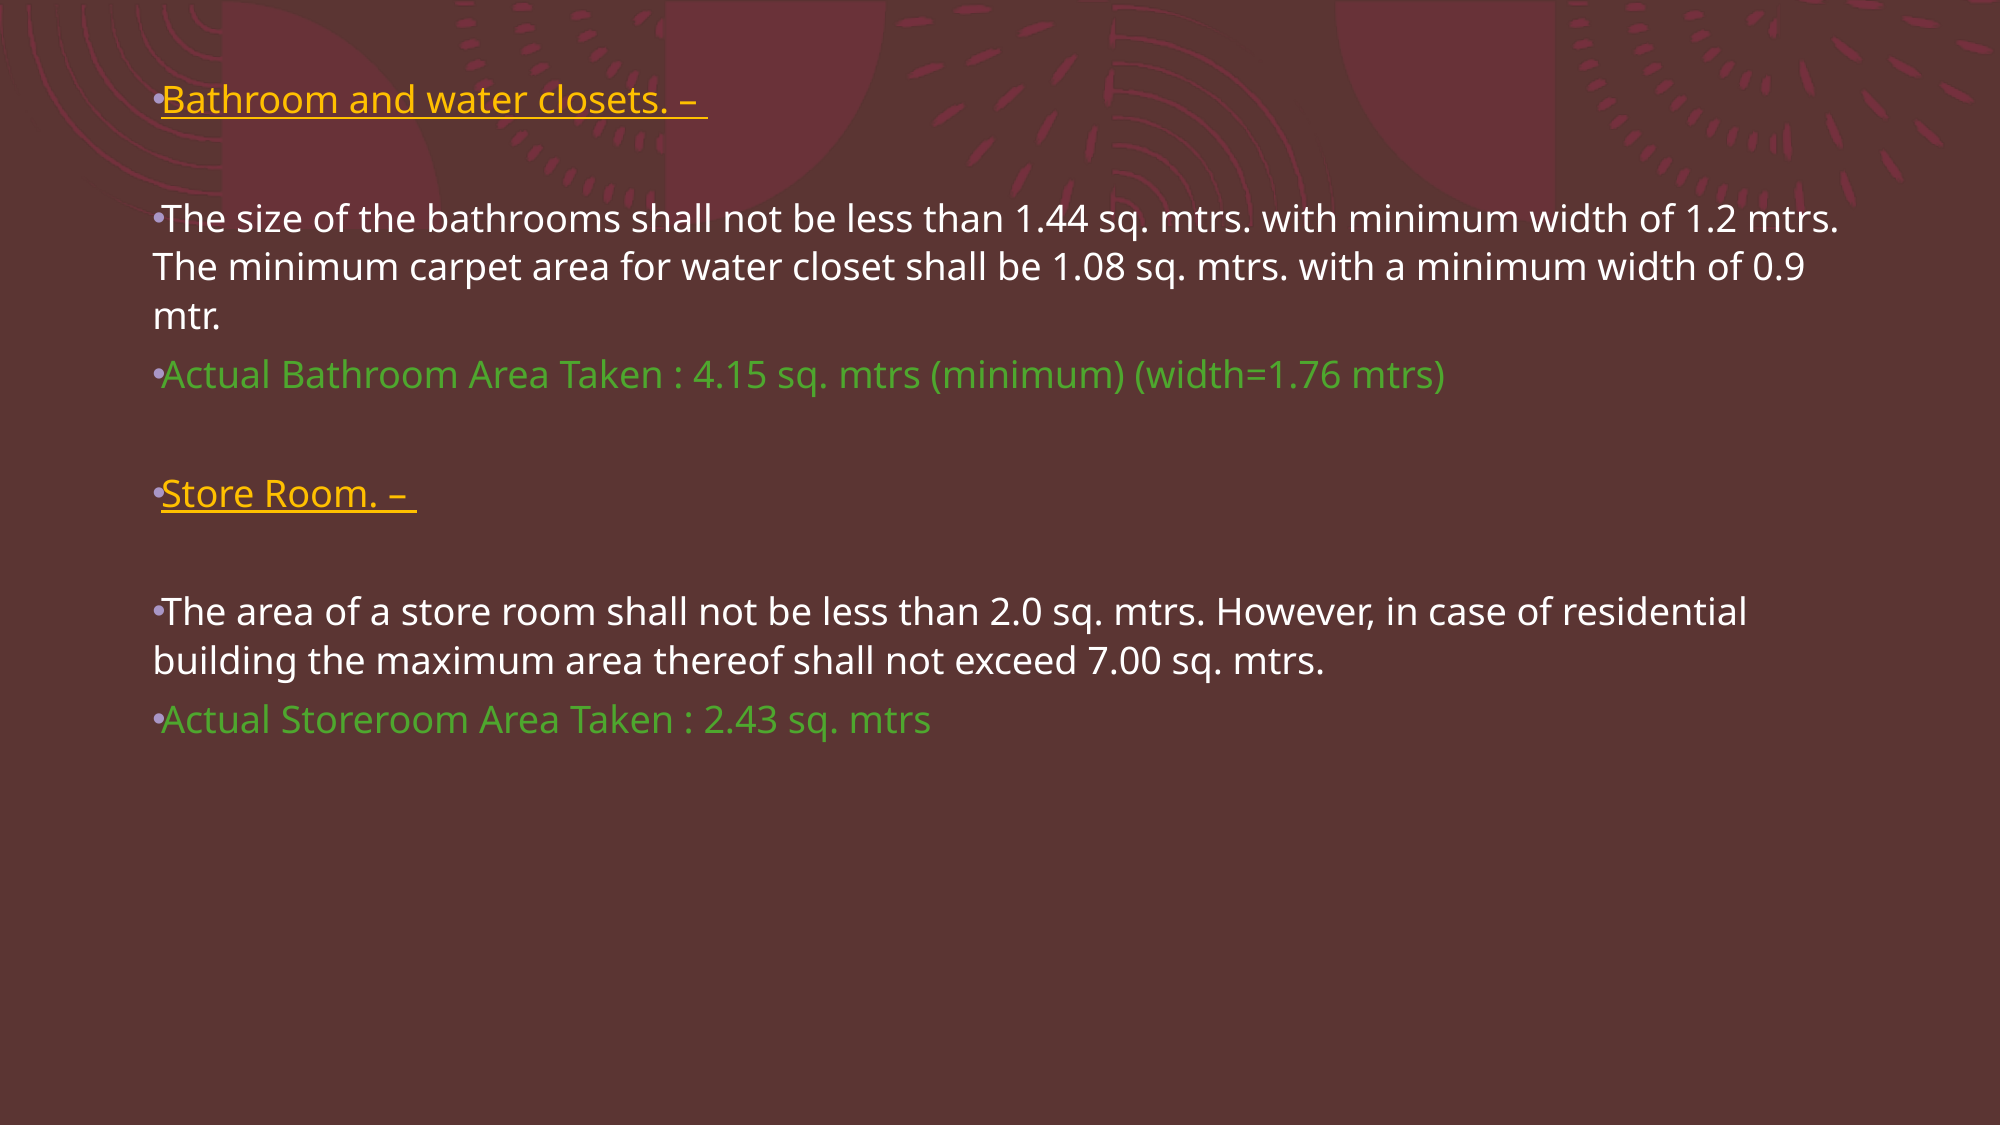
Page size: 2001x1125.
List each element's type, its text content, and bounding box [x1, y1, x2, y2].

list Bathroom and water closets. – The size of the bathrooms shall not be less than 1.44 sq. mtrs. with minimum width of 1.2 mtrs. The minimum carpet area for water closet shall be 1.08 sq. mtrs. with a minimum width of 0.9 mtr. Actual Bathroom Area Taken : 4.15 sq. mtrs (minimum) (width=1.76 mtrs) Store Room. – The area of a store room shall not be less than 2.0 sq. mtrs. However, in case of residential building the maximum area thereof shall not exceed 7.00 sq. mtrs. Actual Storeroom Area Taken : 2.43 sq. mtrs [137, 65, 1863, 754]
